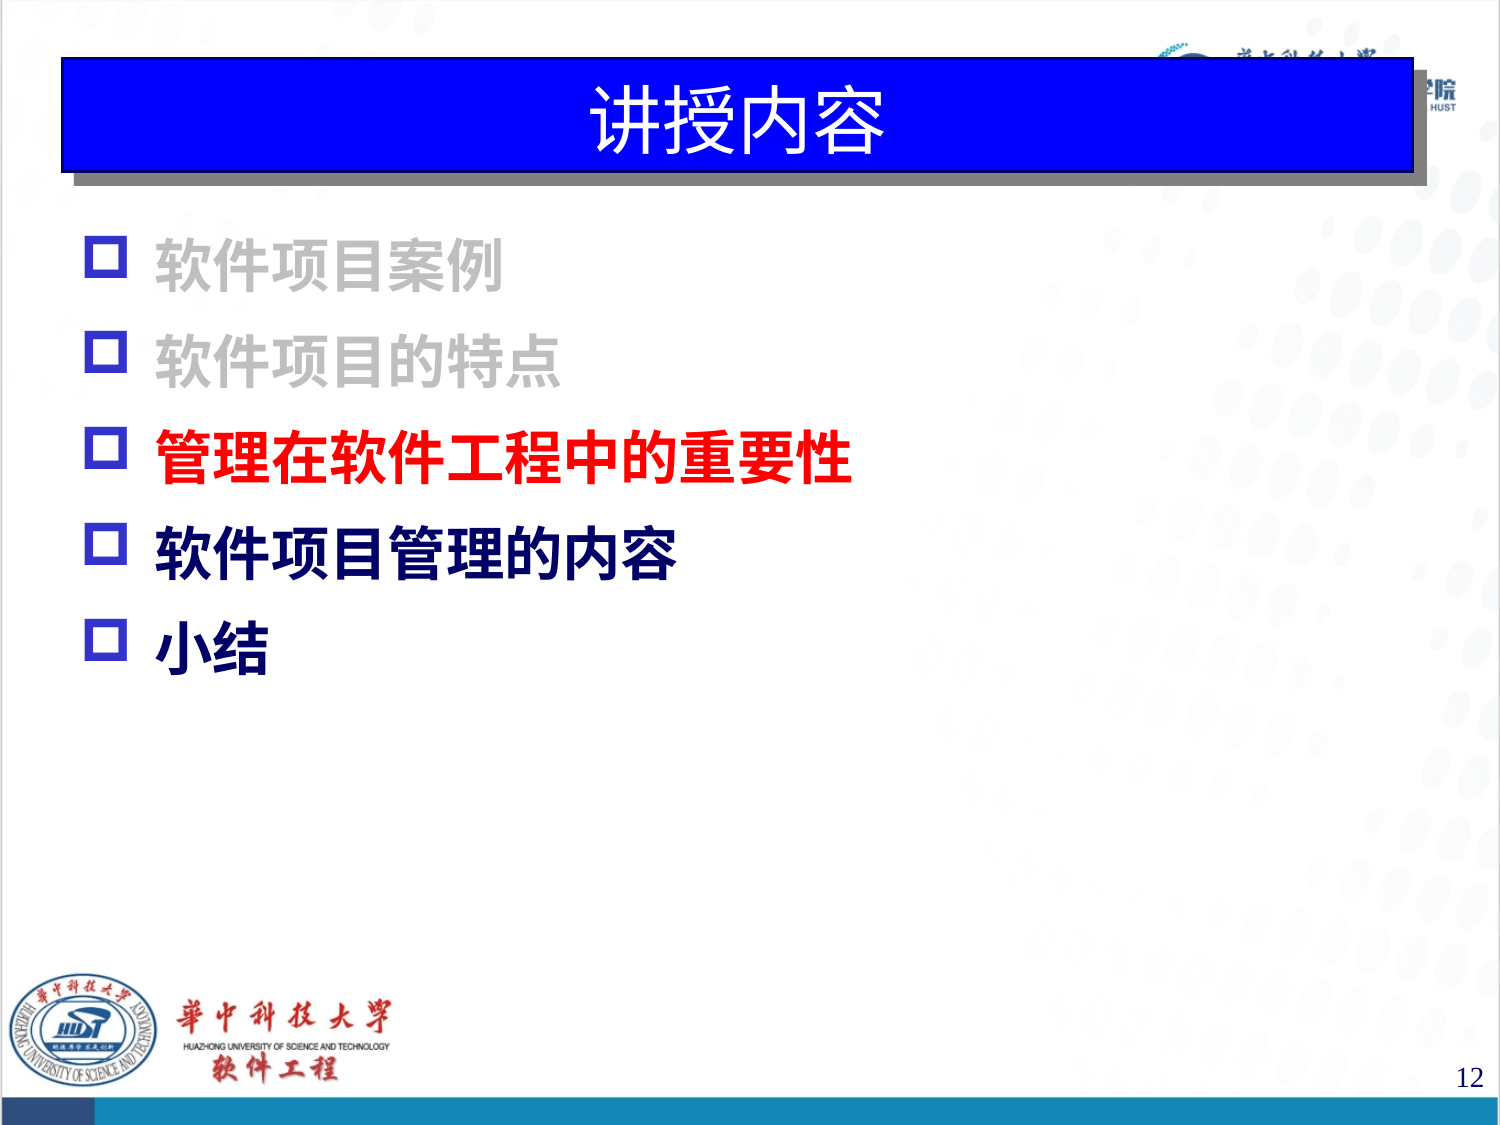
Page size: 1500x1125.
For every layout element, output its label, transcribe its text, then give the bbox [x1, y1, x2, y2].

picture [0, 0, 1500, 1125]
slide_number 12 [1439, 1051, 1500, 1112]
title 讲授内容 [61, 57, 1414, 173]
list 软件项目案例 软件项目的特点 管理在软件工程中的重要性 软件项目管理的内容 小结 [64, 208, 1407, 705]
